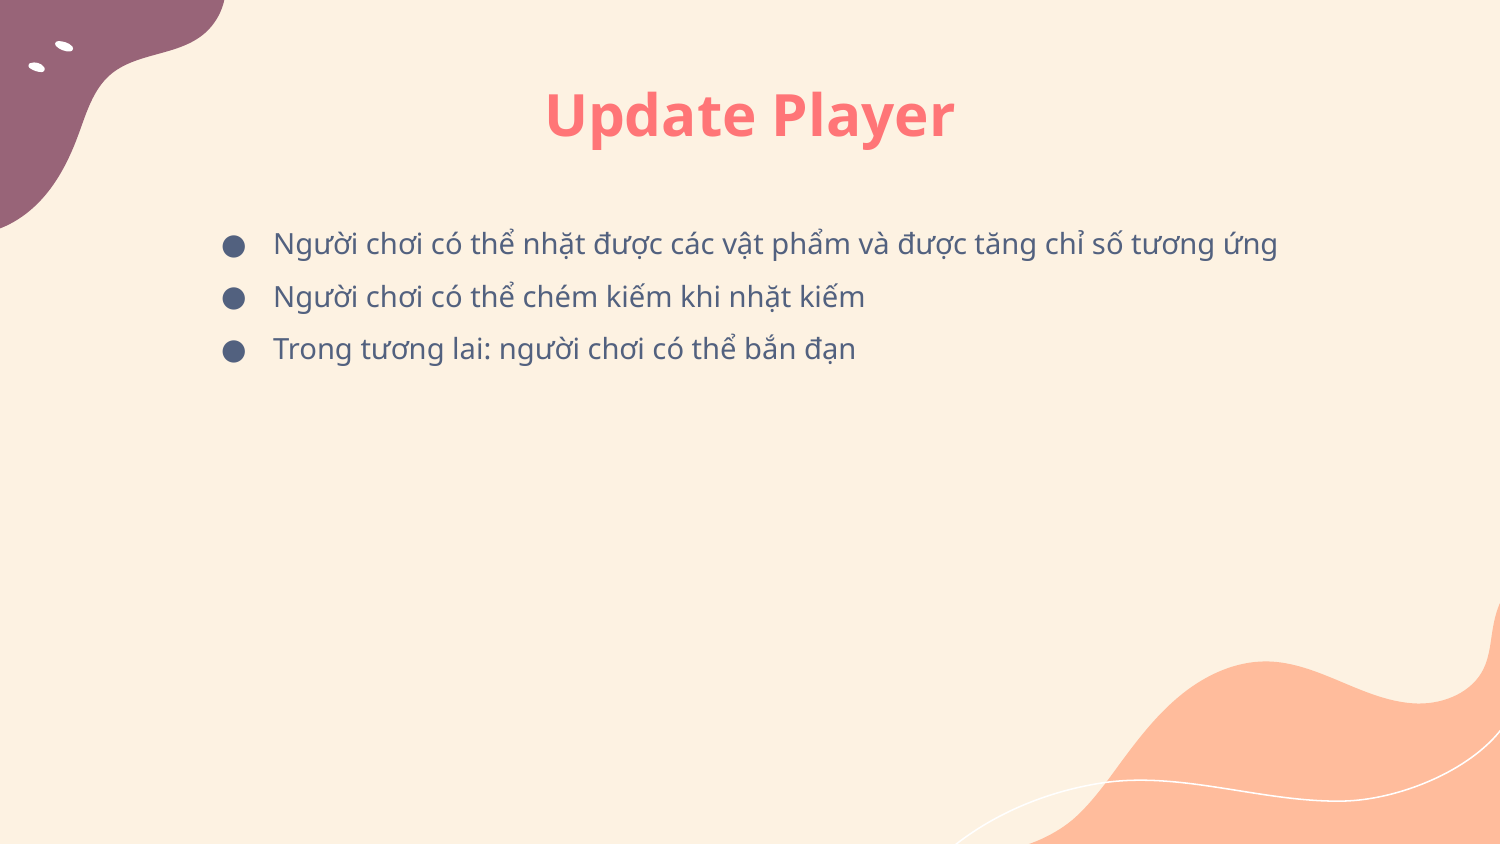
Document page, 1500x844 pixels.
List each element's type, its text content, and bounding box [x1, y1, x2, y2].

list Người chơi có thể nhặt được các vật phẩm và được tăng chỉ số tương ứng Người chơi có thể chém kiếm khi nhặt kiếm Trong tương lai: người chơi có thể bắn đạn [183, 237, 1317, 686]
title Update Player [117, 63, 1383, 237]
